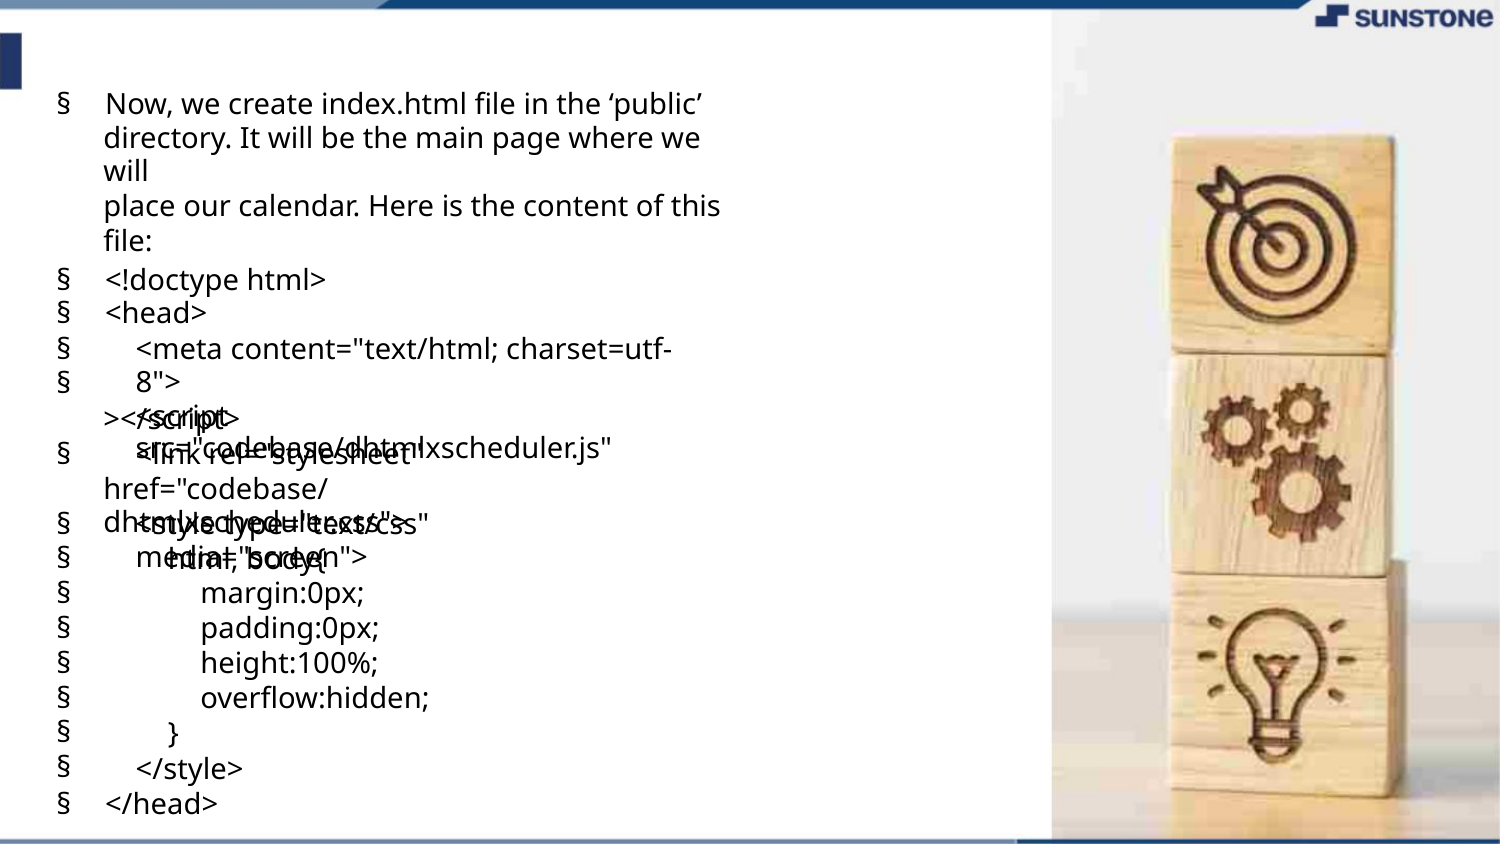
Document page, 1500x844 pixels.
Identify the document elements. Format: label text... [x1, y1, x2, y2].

text_box § Now, we create index.html file in the ‘public’ directory. It will be the main page where we will place our calendar. Here is the content of this file: [56, 88, 736, 258]
text_box <link rel="stylesheet" [135, 438, 431, 471]
text_box <style type="text/css" media="screen"> [135, 507, 667, 574]
text_box ></script> [103, 402, 258, 436]
text_box § § [56, 333, 95, 400]
text_box § [56, 438, 95, 471]
text_box § § § § § § § § [56, 508, 95, 784]
text_box href="codebase/dhtmlxscheduler.css"> [103, 473, 633, 539]
text_box [0, 0, 1500, 844]
text_box <meta content="text/html; charset=utf-8"> <script src="codebase/dhtmlxscheduler.js" [135, 333, 708, 465]
text_box html, body{ margin:0px; padding:0px; height:100%; overflow:hidden; } [168, 543, 438, 750]
text_box § </head> [56, 788, 236, 821]
text_box </style> [135, 753, 263, 786]
text_box § <!doctype html> § <head> [56, 263, 336, 330]
